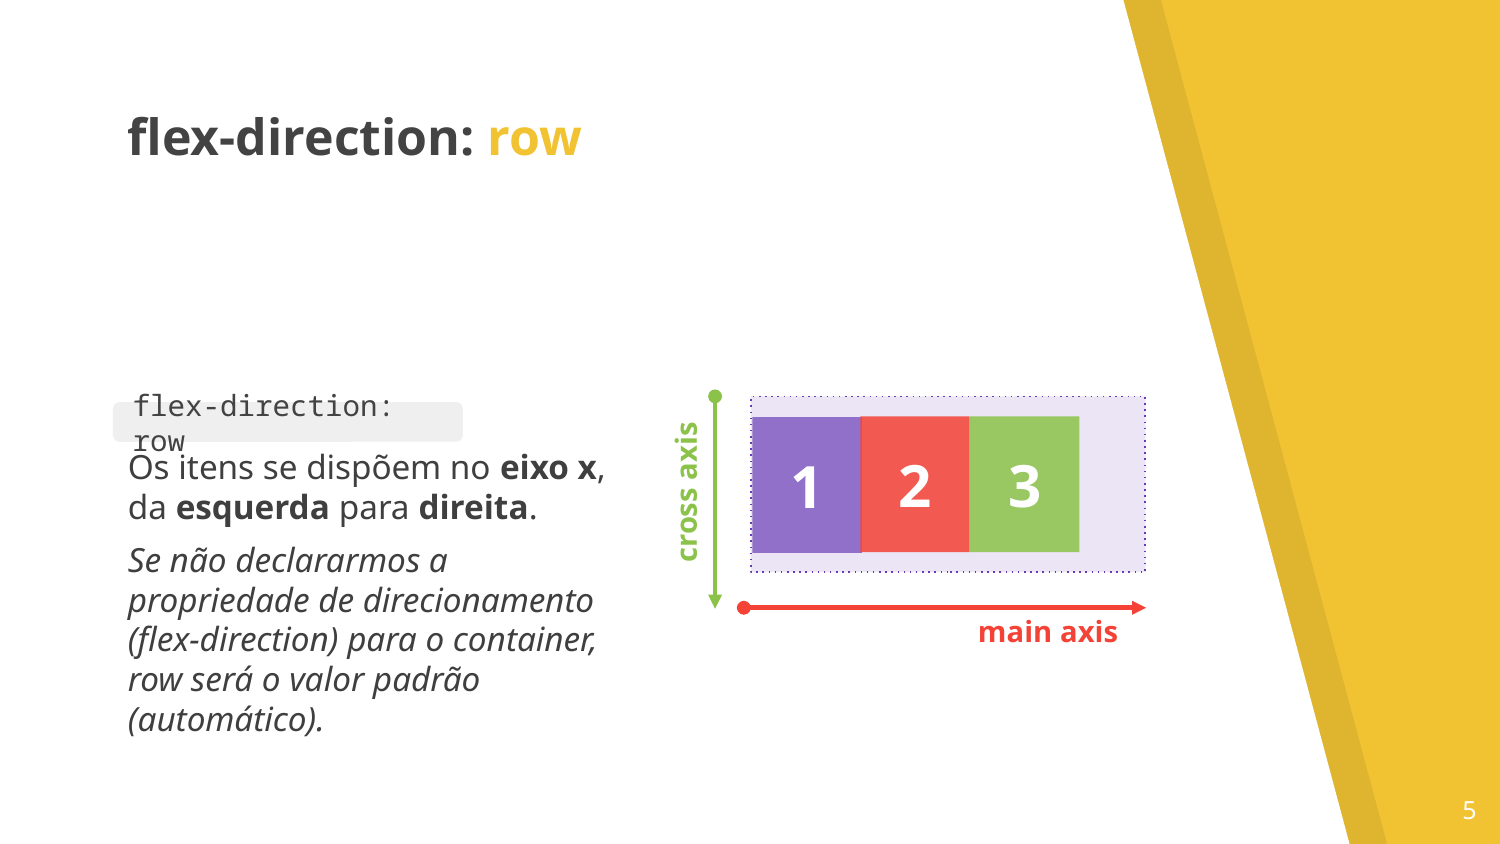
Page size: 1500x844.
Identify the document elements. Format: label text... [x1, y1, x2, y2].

slide_number ‹#› [1401, 779, 1492, 844]
text_box cross axis [652, 401, 711, 578]
text_box 3 [970, 416, 1080, 553]
text_box main axis [962, 598, 1139, 607]
text_box [751, 396, 1146, 573]
text_box Os itens se dispõem no eixo x, da esquerda para direita. Se não declararmos a propriedade de direcionamento (flex-direction) para o container, row será o valor padrão (automático). [112, 221, 634, 755]
text_box main axis [962, 617, 1139, 664]
text_box flex-direction: row [112, 113, 1124, 181]
text_box 1 [752, 417, 860, 553]
text_box 2 [860, 416, 970, 553]
